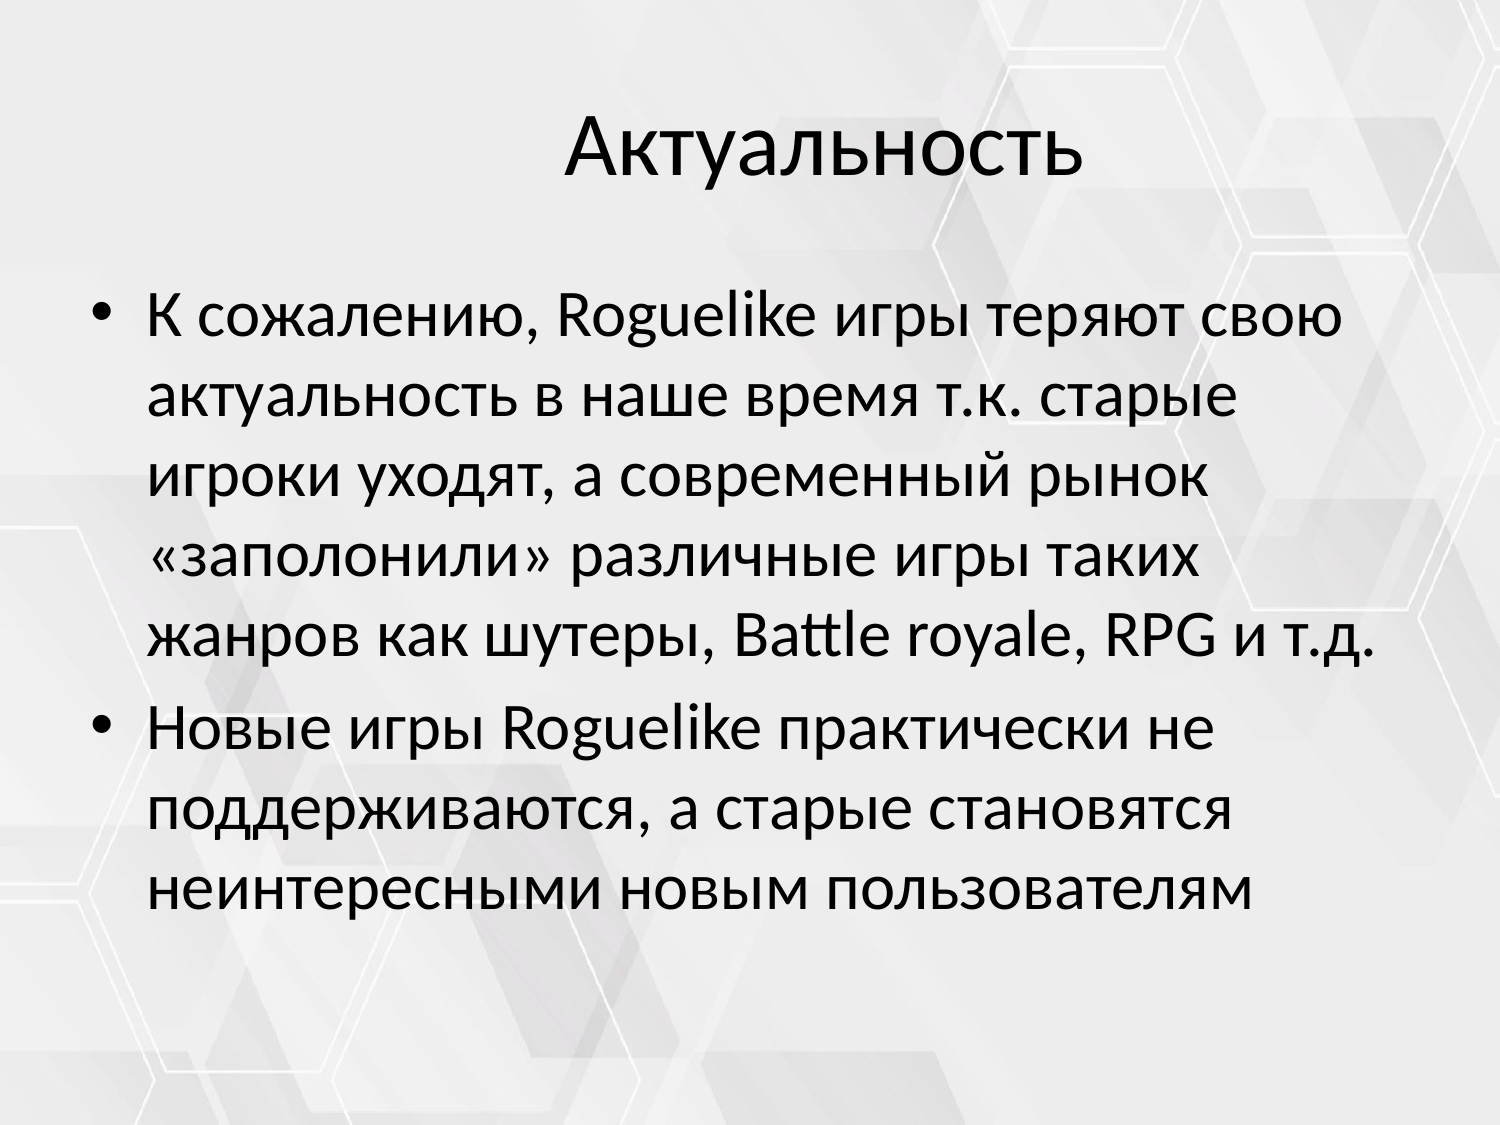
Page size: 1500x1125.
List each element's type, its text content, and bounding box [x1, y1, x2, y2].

picture [0, 0, 1500, 1125]
title Актуальность [75, 45, 1425, 233]
list К сожалению, Roguelike игры теряют свою актуальность в наше время т.к. старые игроки уходят, а современный рынок «заполонили» различные игры таких жанров как шутеры, Battle royale, RPG и т.д. Новые игры Roguelike практически не поддерживаются, а старые становятся неинтересными новым пользователям [75, 262, 1425, 1005]
